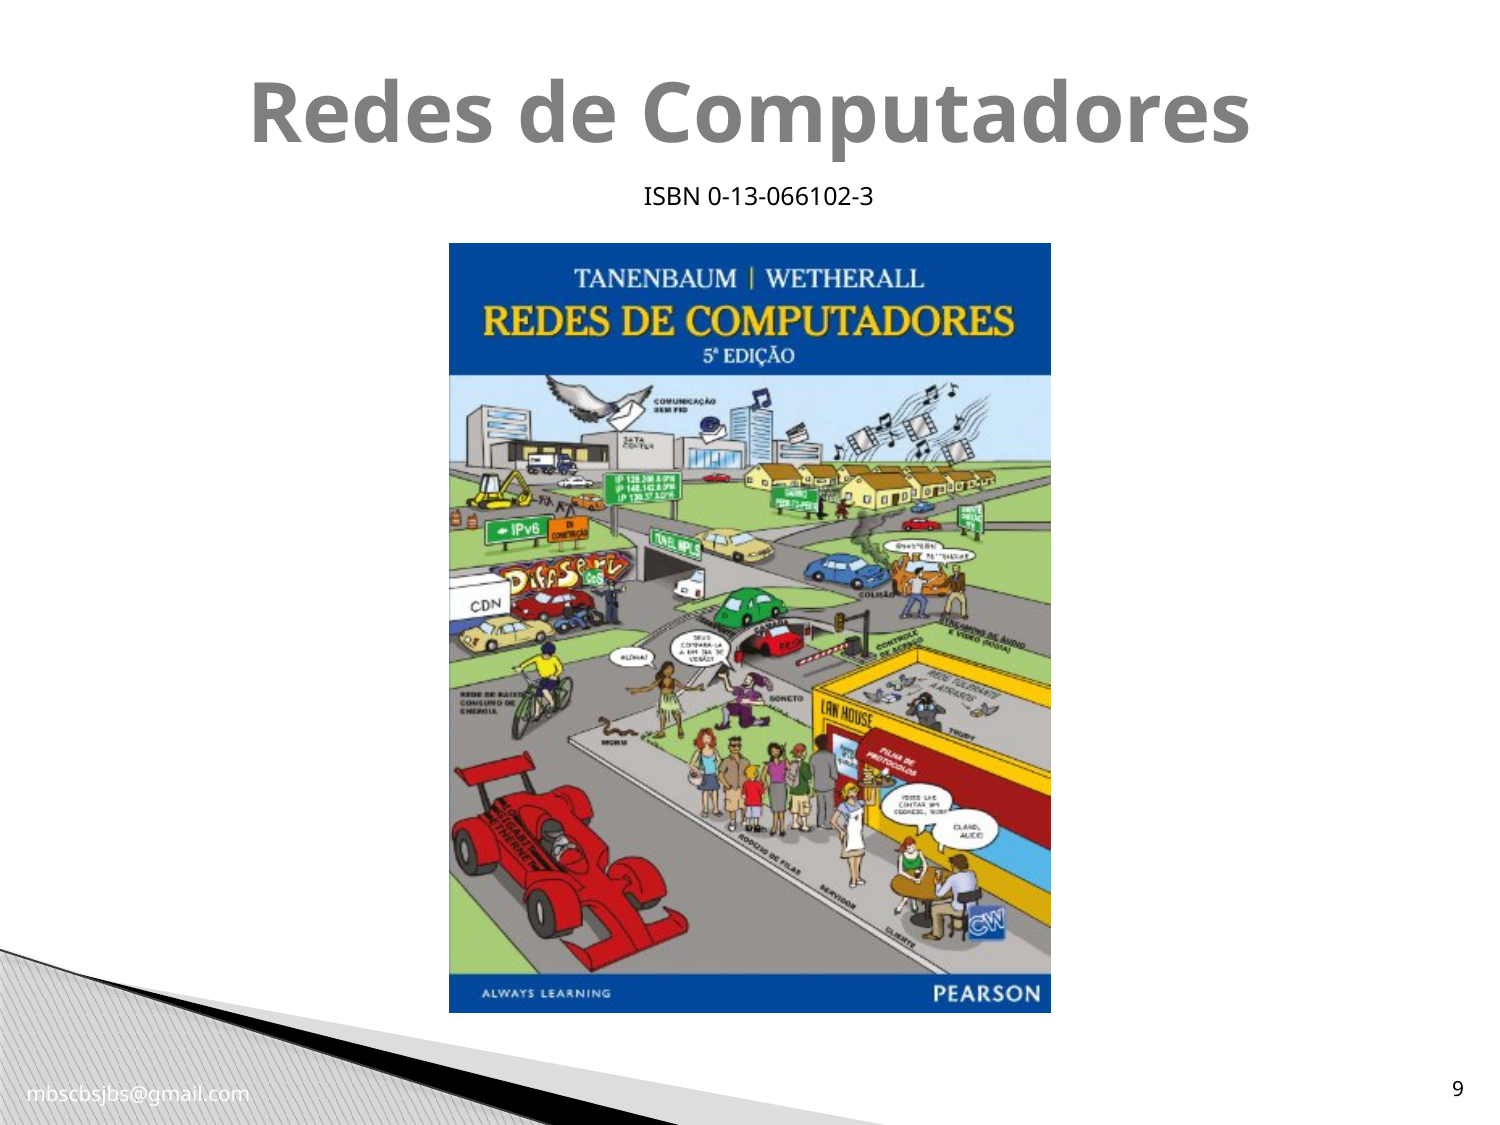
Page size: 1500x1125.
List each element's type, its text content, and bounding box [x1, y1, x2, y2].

list ISBN 0-13-066102-3 [75, 173, 1425, 220]
slide_number 9 [1418, 1051, 1479, 1112]
footer mbscbsjbs@gmail.com [11, 1053, 398, 1114]
title Redes de Computadores [75, 45, 1425, 173]
picture [449, 243, 1051, 1013]
